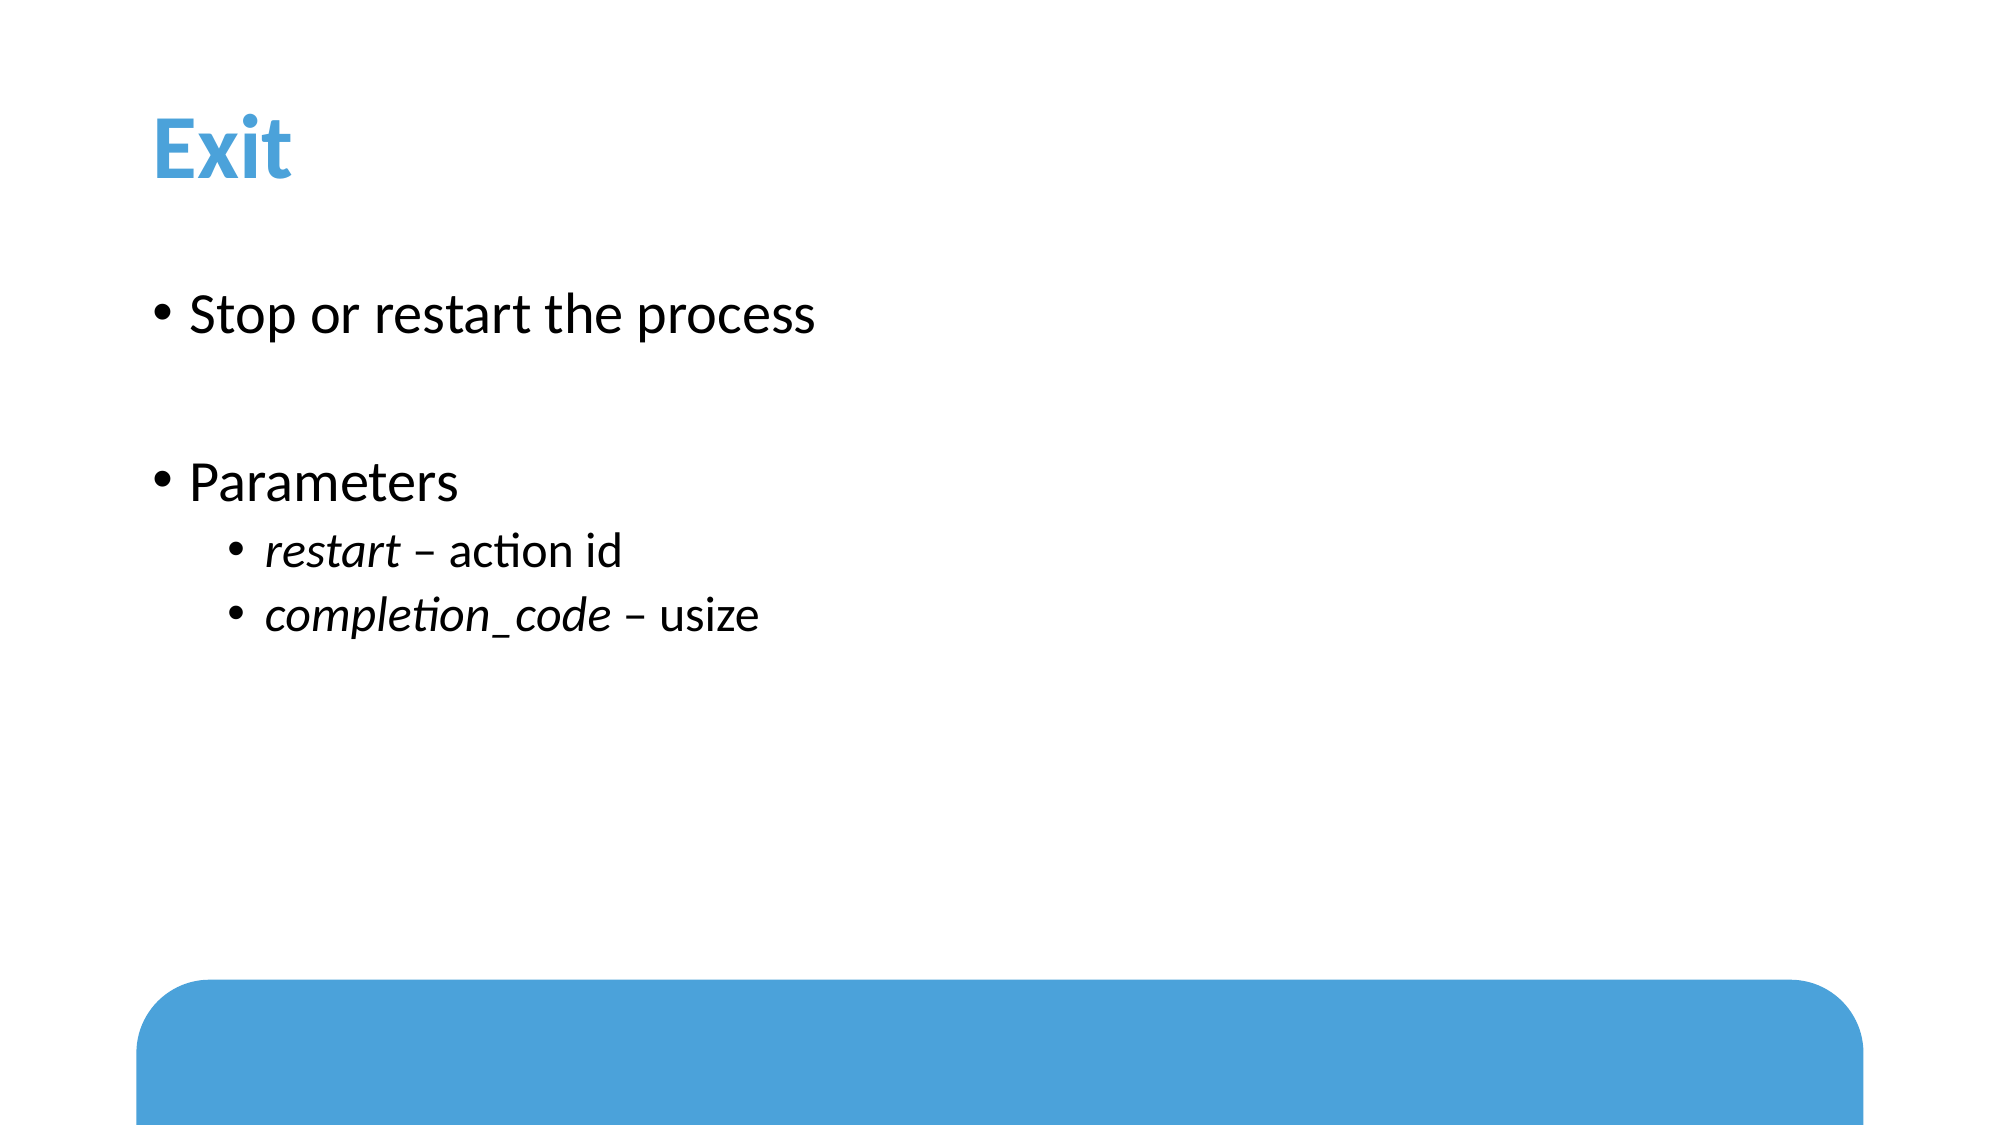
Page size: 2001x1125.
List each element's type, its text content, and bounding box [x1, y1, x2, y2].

list Stop or restart the process Parameters restart – action id completion_code – usize [137, 275, 1863, 981]
title Exit [137, 59, 1863, 238]
